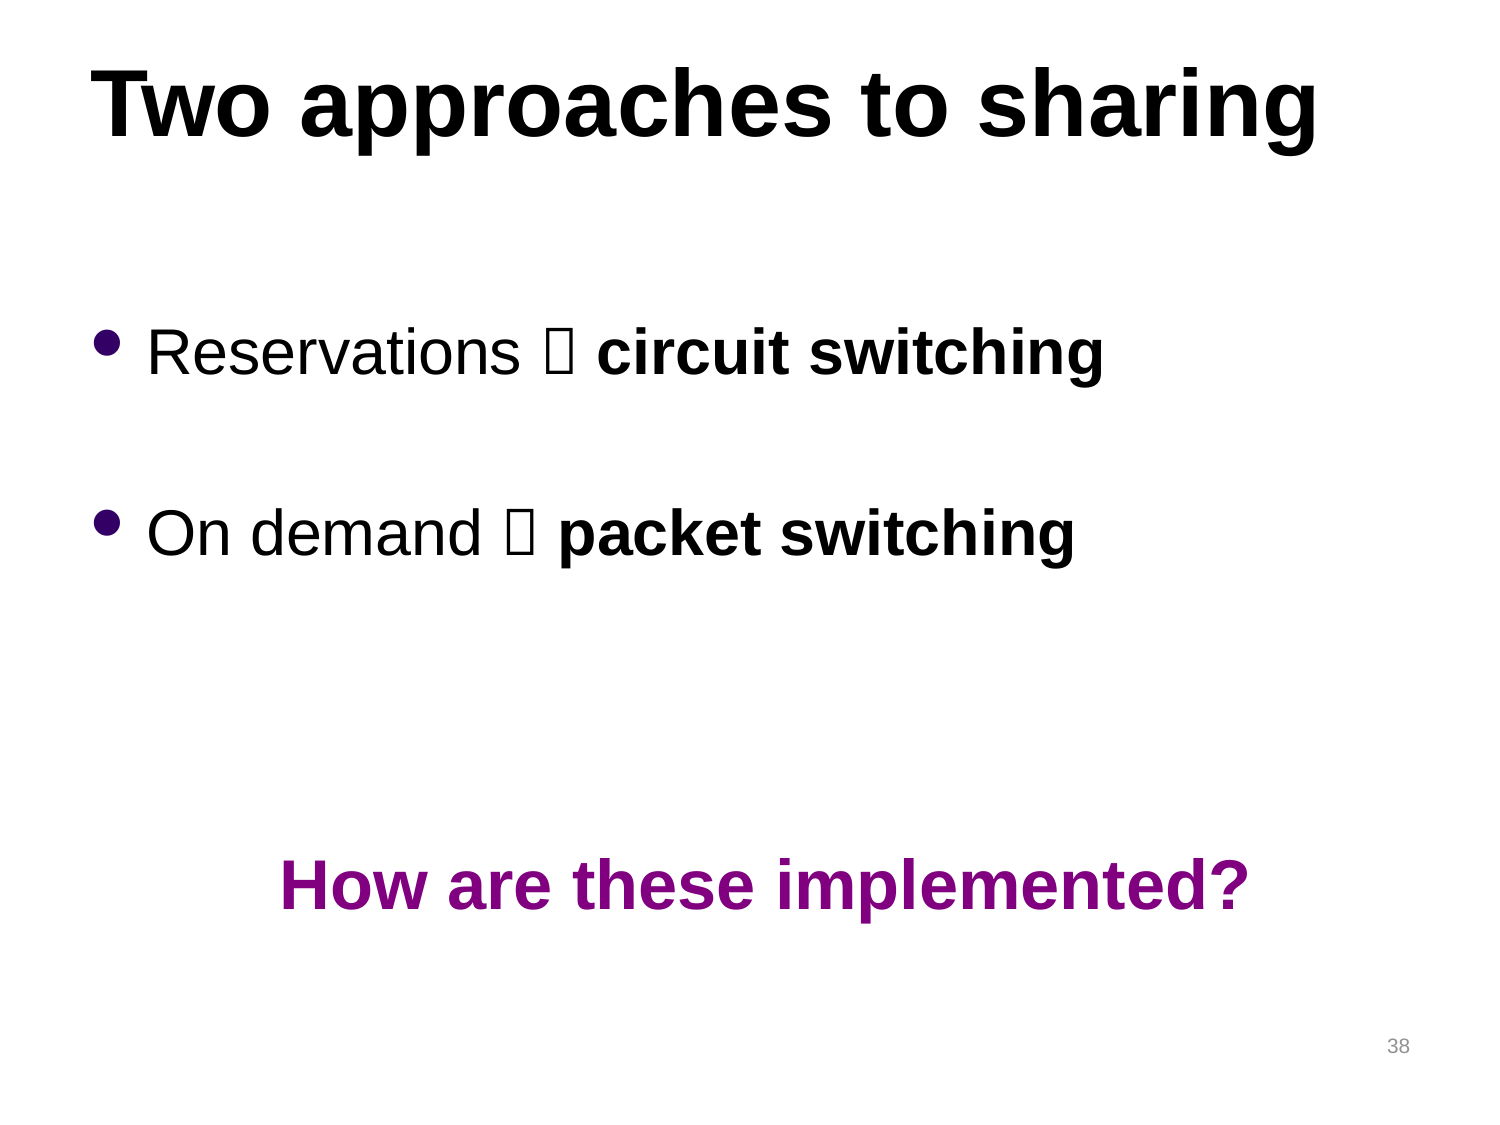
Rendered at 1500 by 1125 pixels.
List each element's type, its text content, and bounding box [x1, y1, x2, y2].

text_box How are these implemented? [162, 741, 1370, 1023]
slide_number 38 [1074, 1024, 1426, 1101]
title Two approaches to sharing [75, 20, 1500, 163]
list Reservations  circuit switching On demand  packet switching [75, 212, 1425, 1006]
